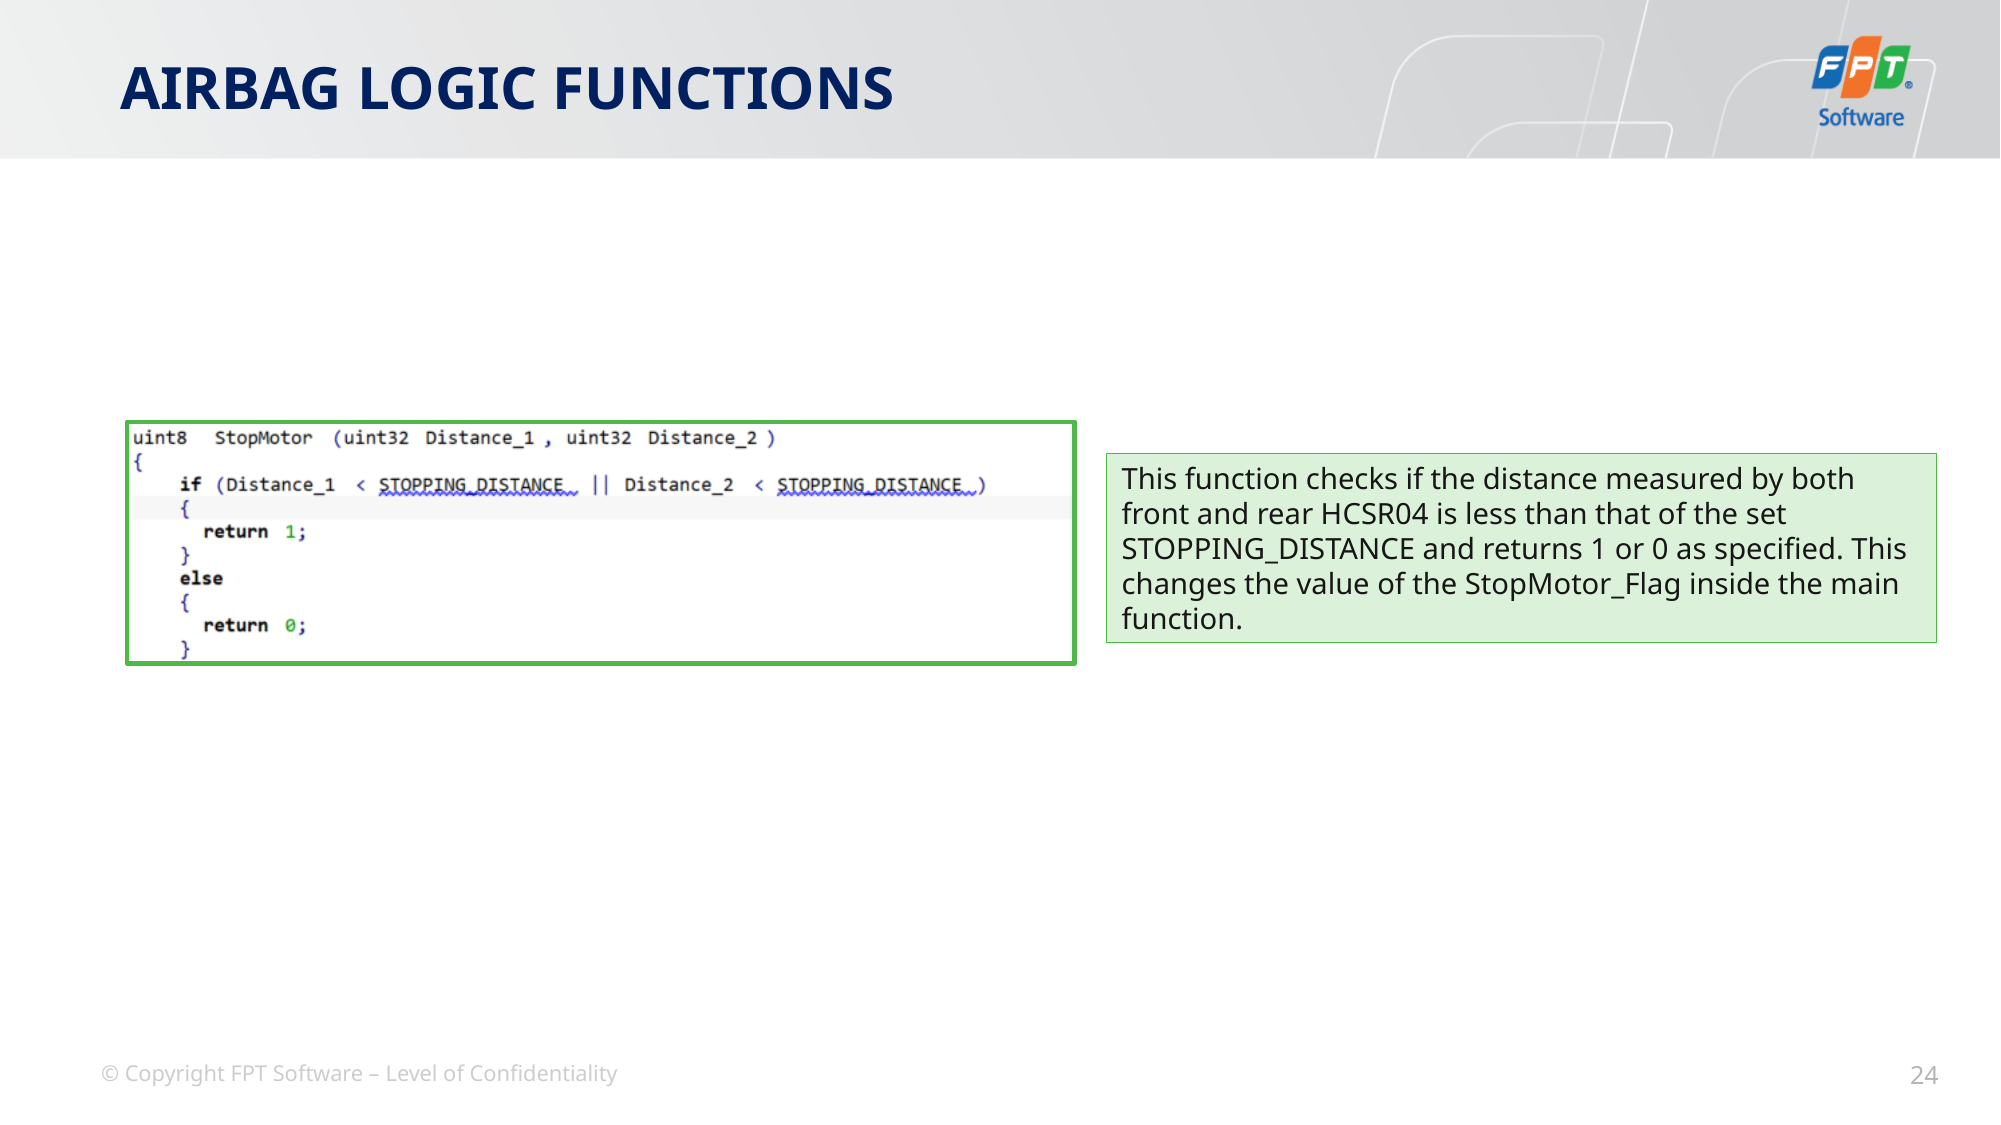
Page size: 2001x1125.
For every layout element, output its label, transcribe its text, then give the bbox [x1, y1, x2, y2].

picture [0, 0, 2000, 159]
picture [129, 424, 1073, 661]
slide_number 24 [1855, 1052, 1954, 1094]
text_box This function checks if the distance measured by both front and rear HCSR04 is less than that of the set STOPPING_DISTANCE and returns 1 or 0 as specified. This changes the value of the StopMotor_Flag inside the main function. [1106, 453, 1937, 643]
